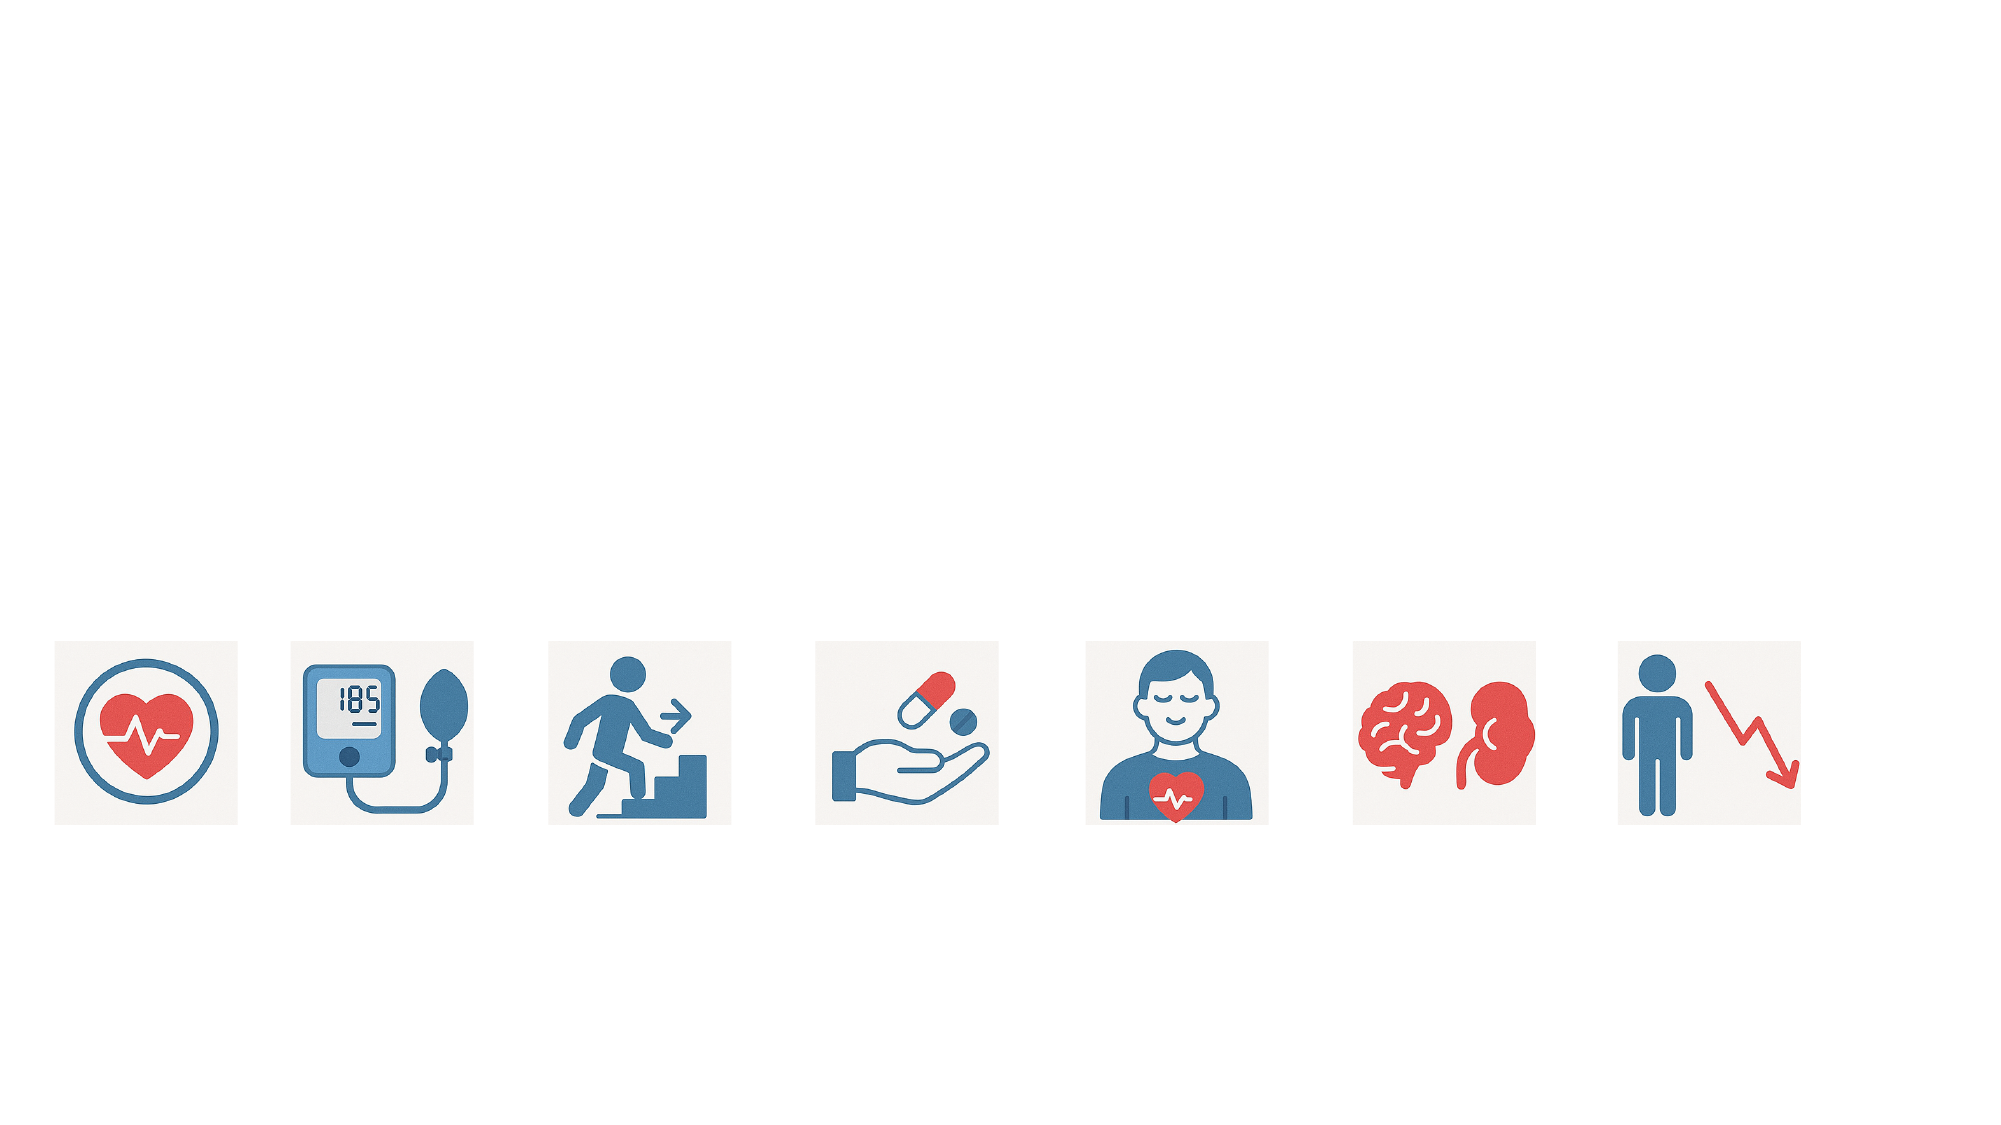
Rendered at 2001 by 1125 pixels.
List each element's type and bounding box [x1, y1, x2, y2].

picture [815, 641, 999, 825]
picture [1352, 641, 1536, 825]
picture [1085, 641, 1269, 825]
picture [1617, 641, 1801, 825]
picture [548, 641, 732, 825]
picture [54, 641, 238, 825]
picture [290, 641, 474, 825]
